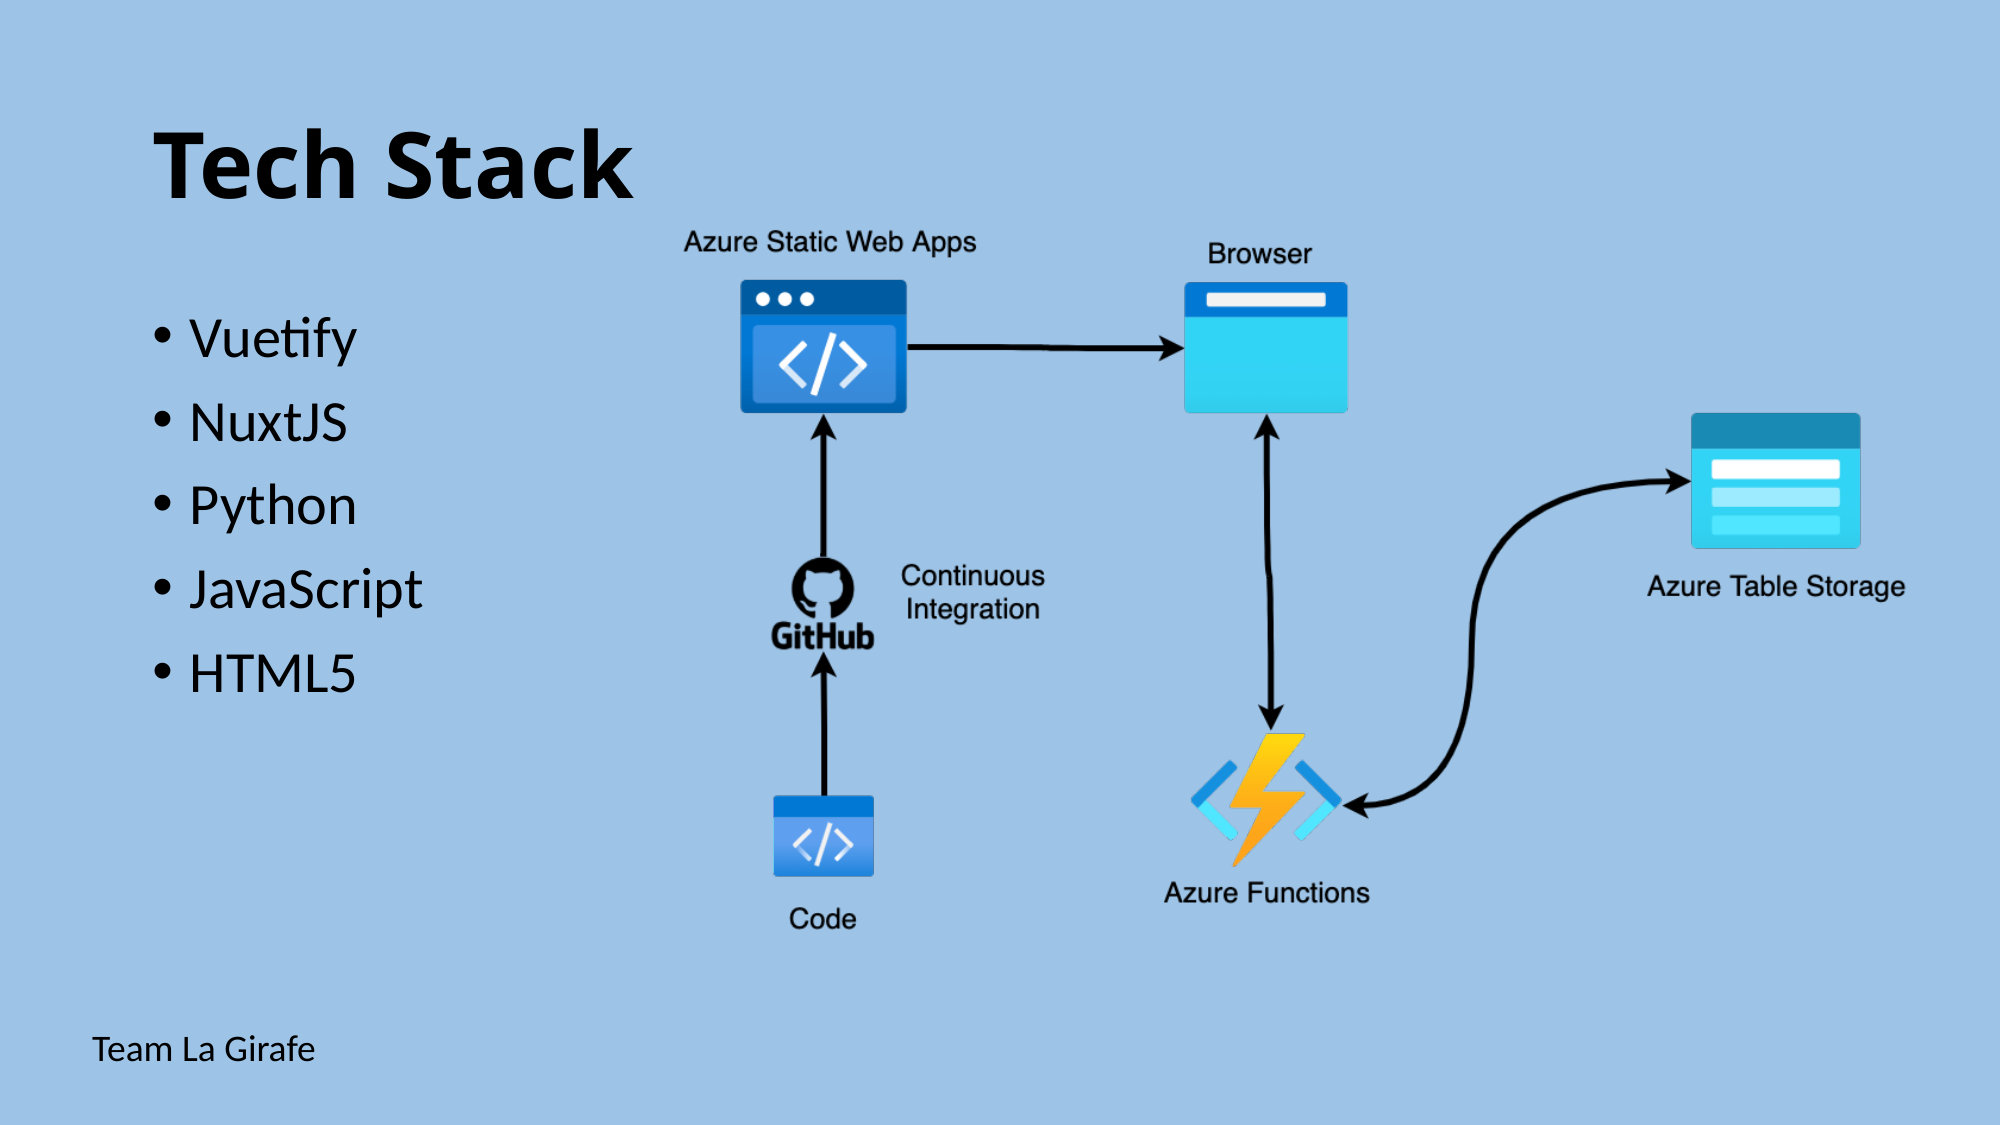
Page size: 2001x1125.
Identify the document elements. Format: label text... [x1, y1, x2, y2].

list Vuetify NuxtJS Python JavaScript HTML5 [137, 299, 1863, 1014]
title Tech Stack [137, 59, 1863, 278]
text_box Team La Girafe [77, 1016, 332, 1077]
picture [675, 223, 1914, 937]
